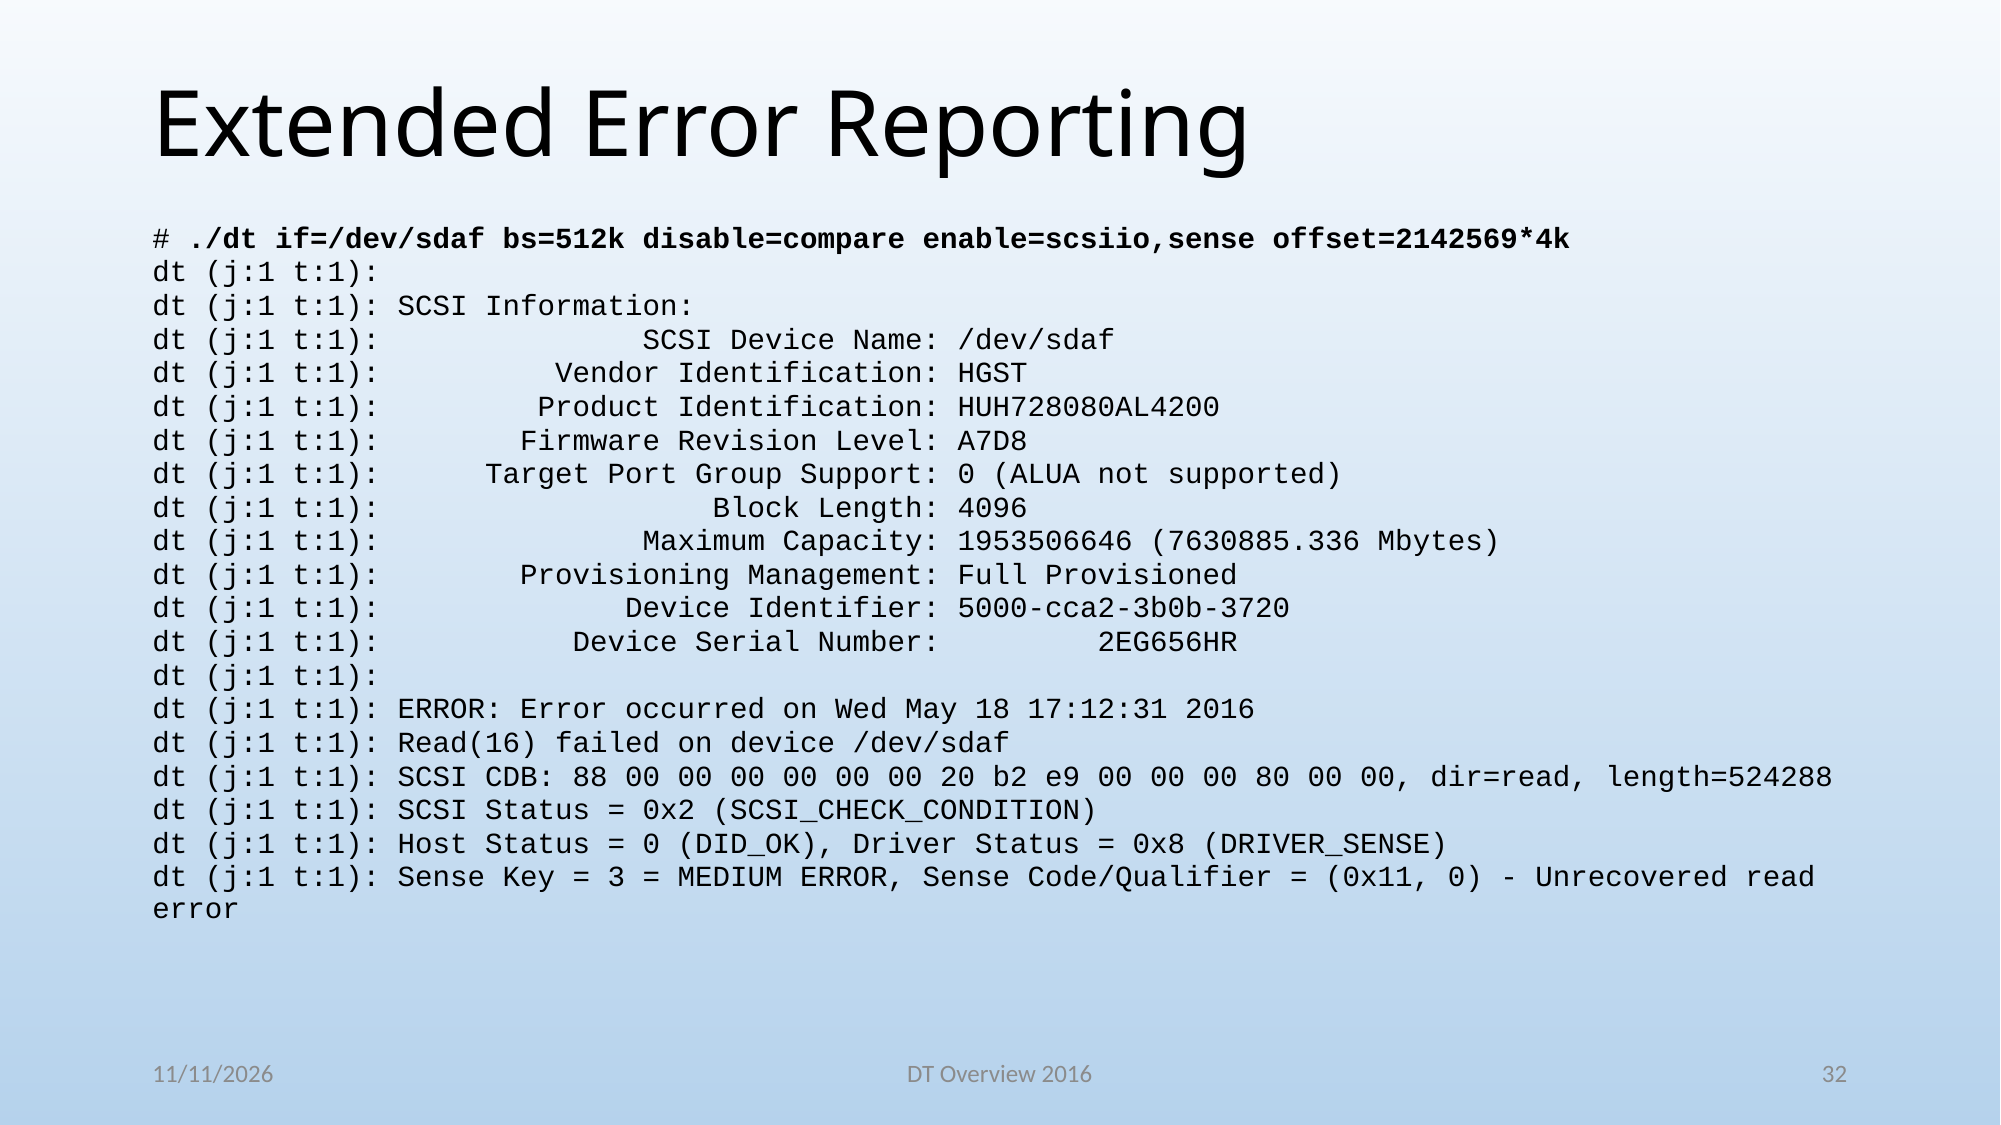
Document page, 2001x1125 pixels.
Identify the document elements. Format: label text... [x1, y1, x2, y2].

footer DT Overview 2016 [662, 1042, 1338, 1103]
list # ./dt if=/dev/sdaf bs=512k disable=compare enable=scsiio,sense offset=2142569*4k dt (j:1 t:1): dt (j:1 t:1): SCSI Information: dt (j:1 t:1): SCSI Device Name: /dev/sdaf dt (j:1 t:1): Vendor Identification: HGST dt (j:1 t:1): Product Identification: HUH728080AL4200 dt (j:1 t:1): Firmware Revision Level: A7D8 dt (j:1 t:1): Target Port Group Support: 0 (ALUA not supported) dt (j:1 t:1): Block Length: 4096 dt (j:1 t:1): Maximum Capacity: 1953506646 (7630885.336 Mbytes) dt (j:1 t:1): Provisioning Management: Full Provisioned dt (j:1 t:1): Device Identifier: 5000-cca2-3b0b-3720 dt (j:1 t:1): Device Serial Number: 2EG656HR dt (j:1 t:1): dt (j:1 t:1): ERROR: Error occurred on Wed May 18 17:12:31 2016 dt (j:1 t:1): Read(16) failed on device /dev/sdaf dt (j:1 t:1): SCSI CDB: 88 00 00 00 00 00 00 20 b2 e9 00 00 00 80 00 00, dir=read, length=524288 dt (j:1 t:1): SCSI Status = 0x2 (SCSI_CHECK_CONDITION) dt (j:1 t:1): Host Status = 0 (DID_OK), Driver Status = 0x8 (DRIVER_SENSE) dt (j:1 t:1): Sense Key = 3 = MEDIUM ERROR, Sense Code/Qualifier = (0x11, 0) - Unrecovered read error [137, 215, 1863, 968]
title Extended Error Reporting [137, 59, 1863, 194]
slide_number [137, 1042, 588, 1103]
slide_number 32 [1412, 1042, 1863, 1103]
